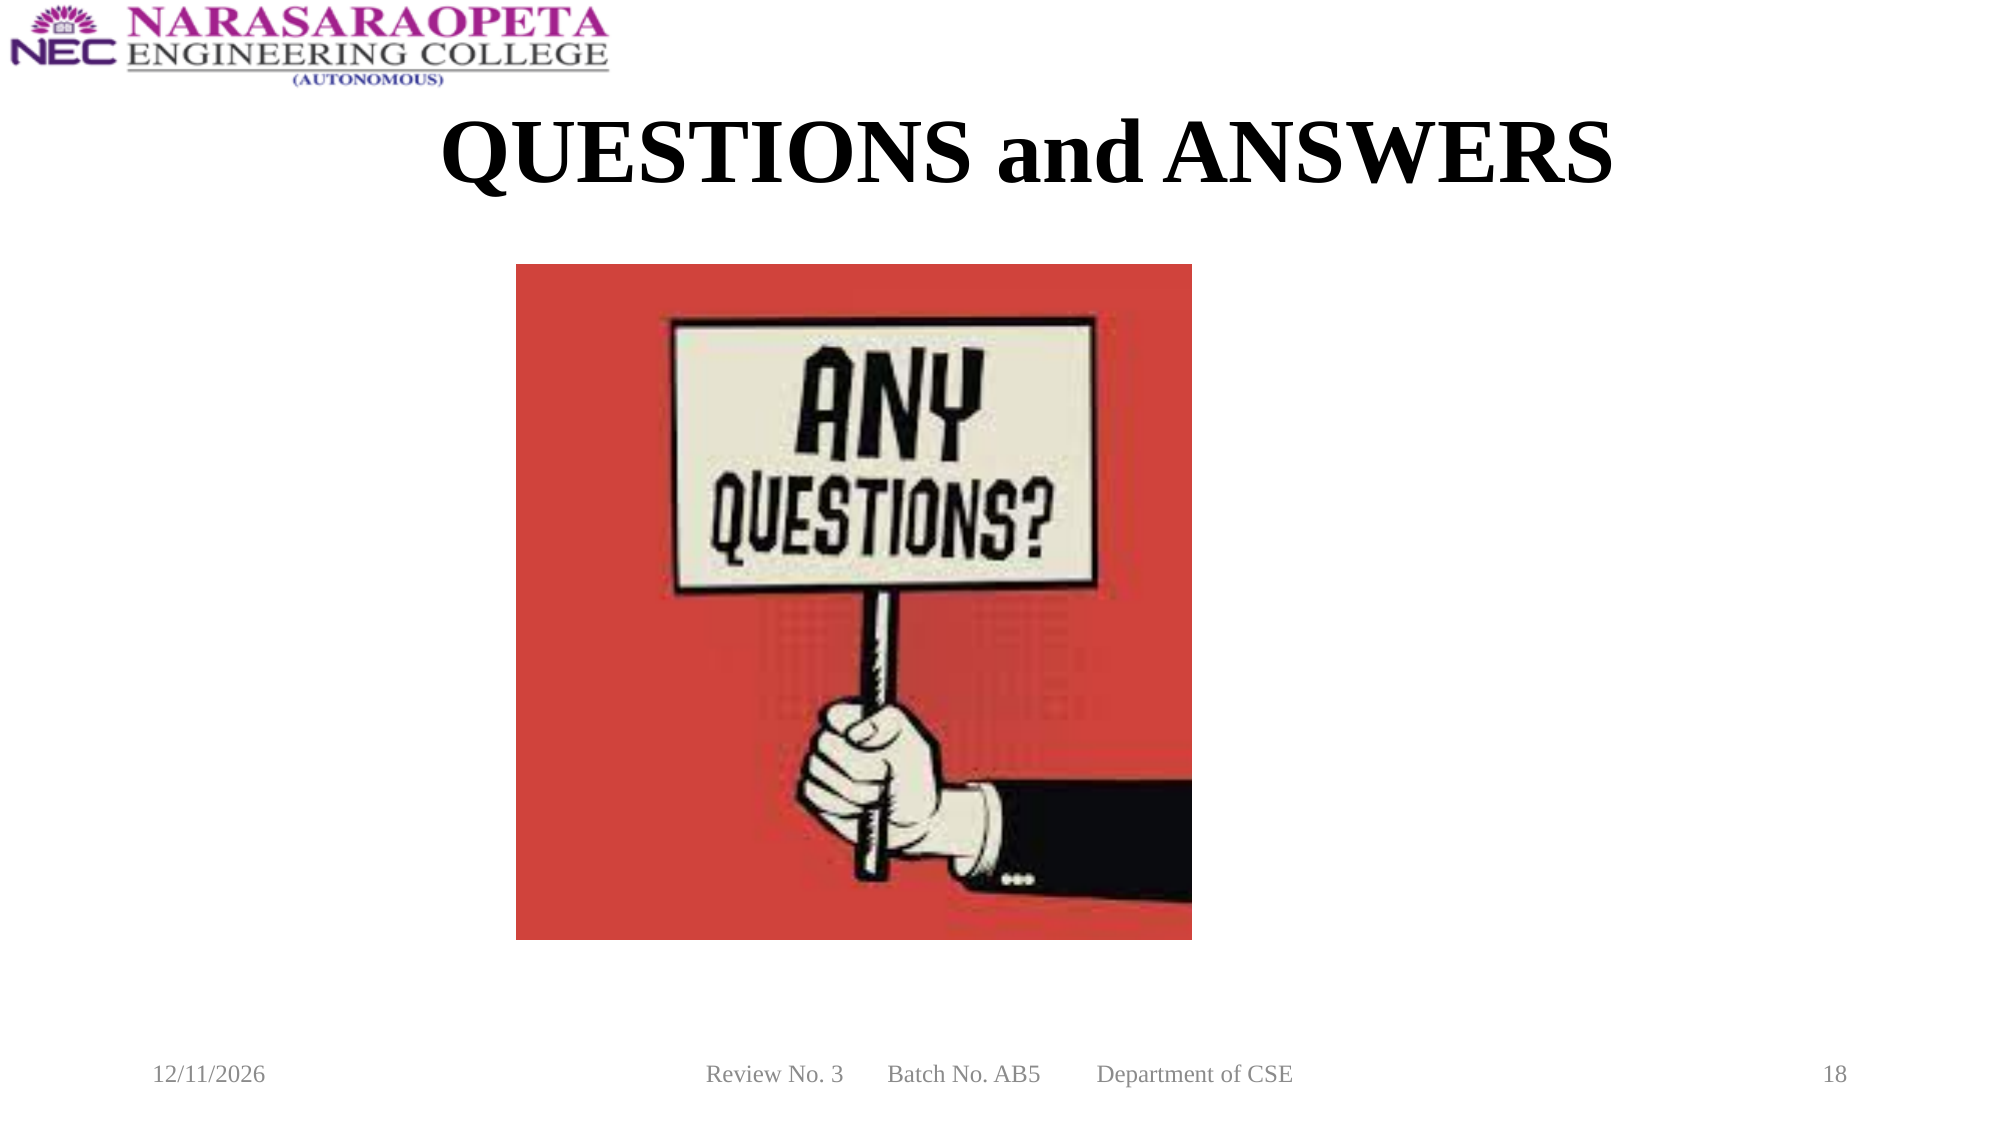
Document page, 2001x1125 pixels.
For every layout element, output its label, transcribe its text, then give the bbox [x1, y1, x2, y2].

slide_number 18 [1412, 1042, 1863, 1103]
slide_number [137, 1042, 588, 1103]
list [516, 264, 1192, 940]
picture [0, 0, 1280, 719]
footer Review No. 3 Batch No. AB5 Department of CSE [662, 1042, 1338, 1103]
title QUESTIONS and ANSWERS [193, 59, 1863, 245]
